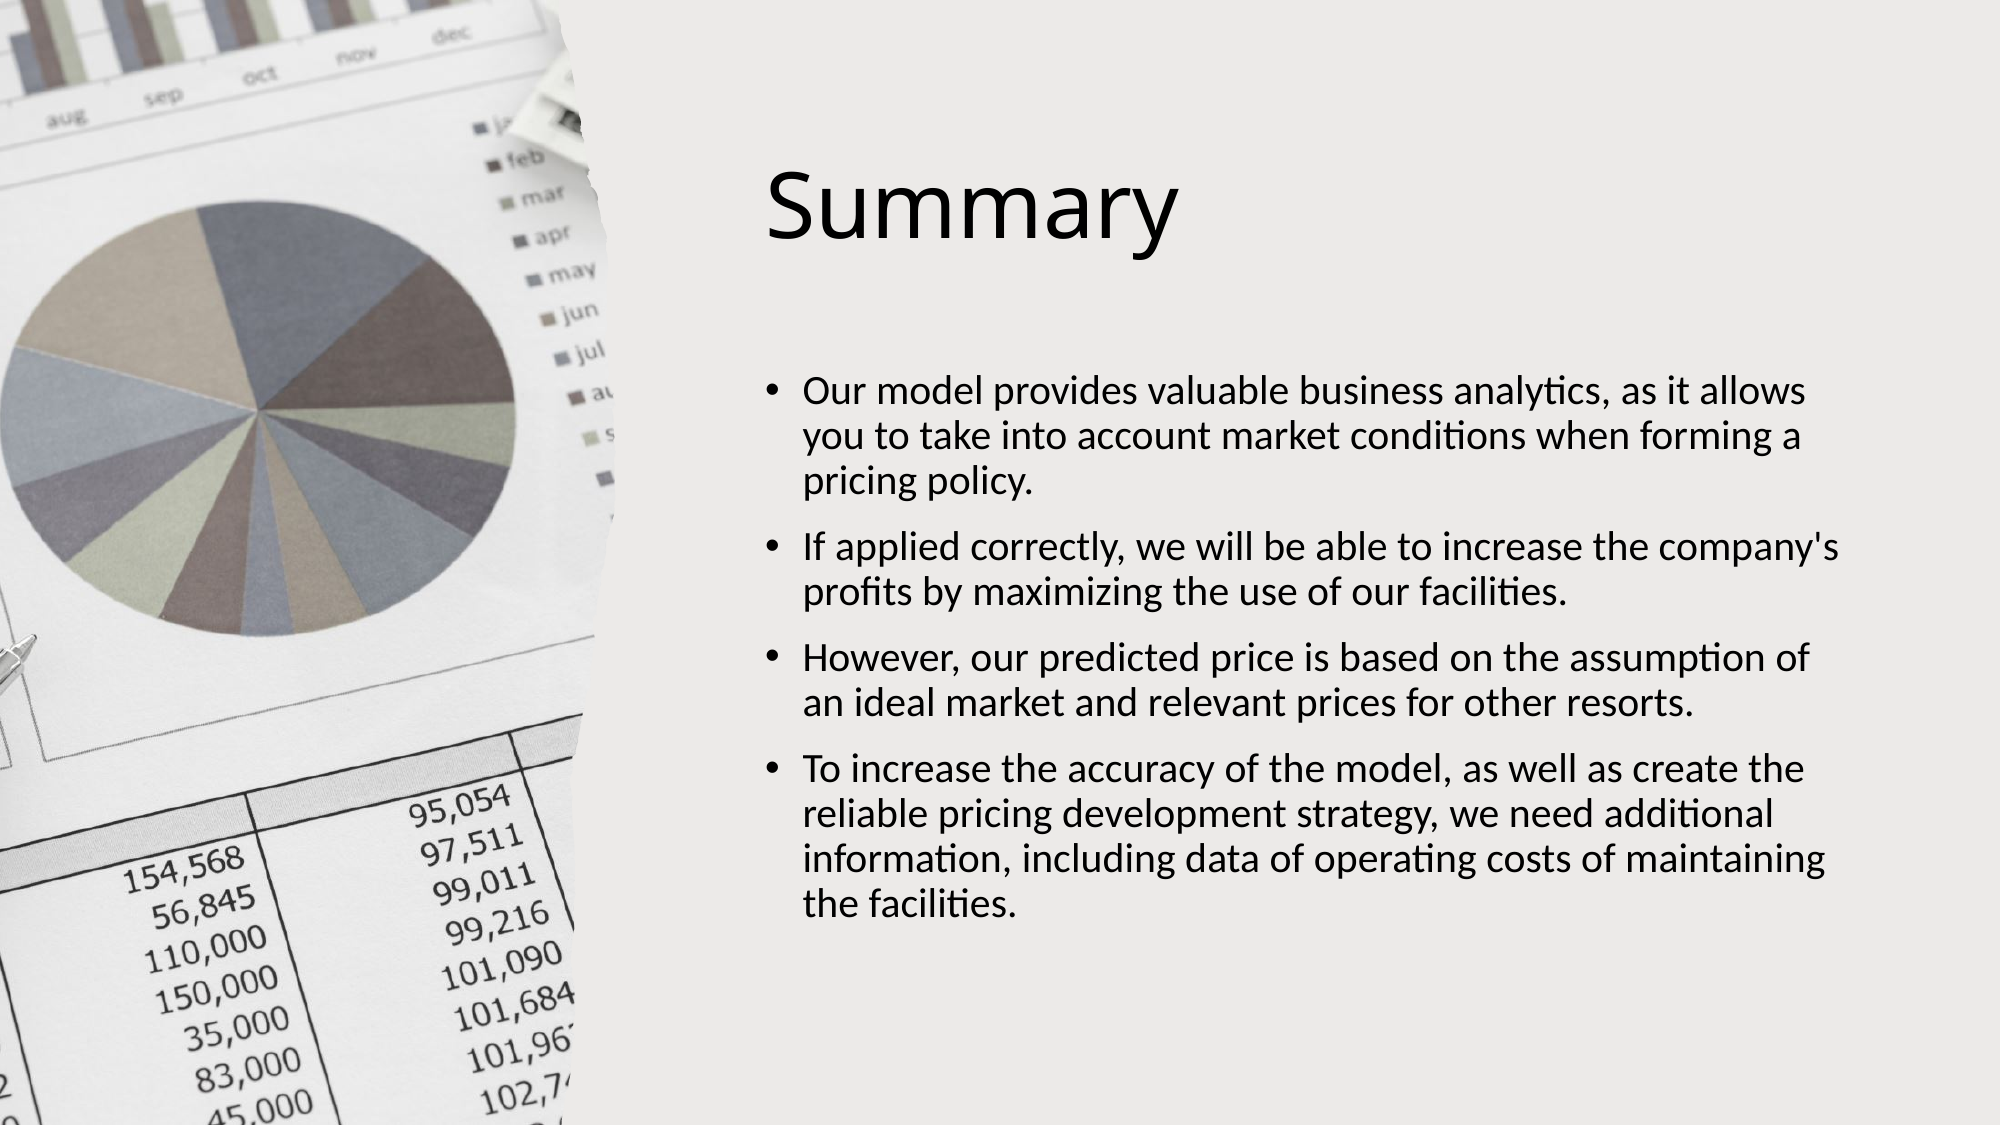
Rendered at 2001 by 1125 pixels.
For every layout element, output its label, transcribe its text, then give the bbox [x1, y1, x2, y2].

picture [0, 0, 616, 1125]
text_box [616, 0, 2000, 1125]
title Summary [750, 98, 1863, 319]
list Our model provides valuable business analytics, as it allows you to take into account market conditions when forming a pricing policy. If applied correctly, we will be able to increase the company's profits by maximizing the use of our facilities. However, our predicted price is based on the assumption of an ideal market and relevant prices for other resorts. To increase the accuracy of the model, as well as create the reliable pricing development strategy, we need additional information, including data of operating costs of maintaining the facilities. [750, 361, 1863, 1002]
